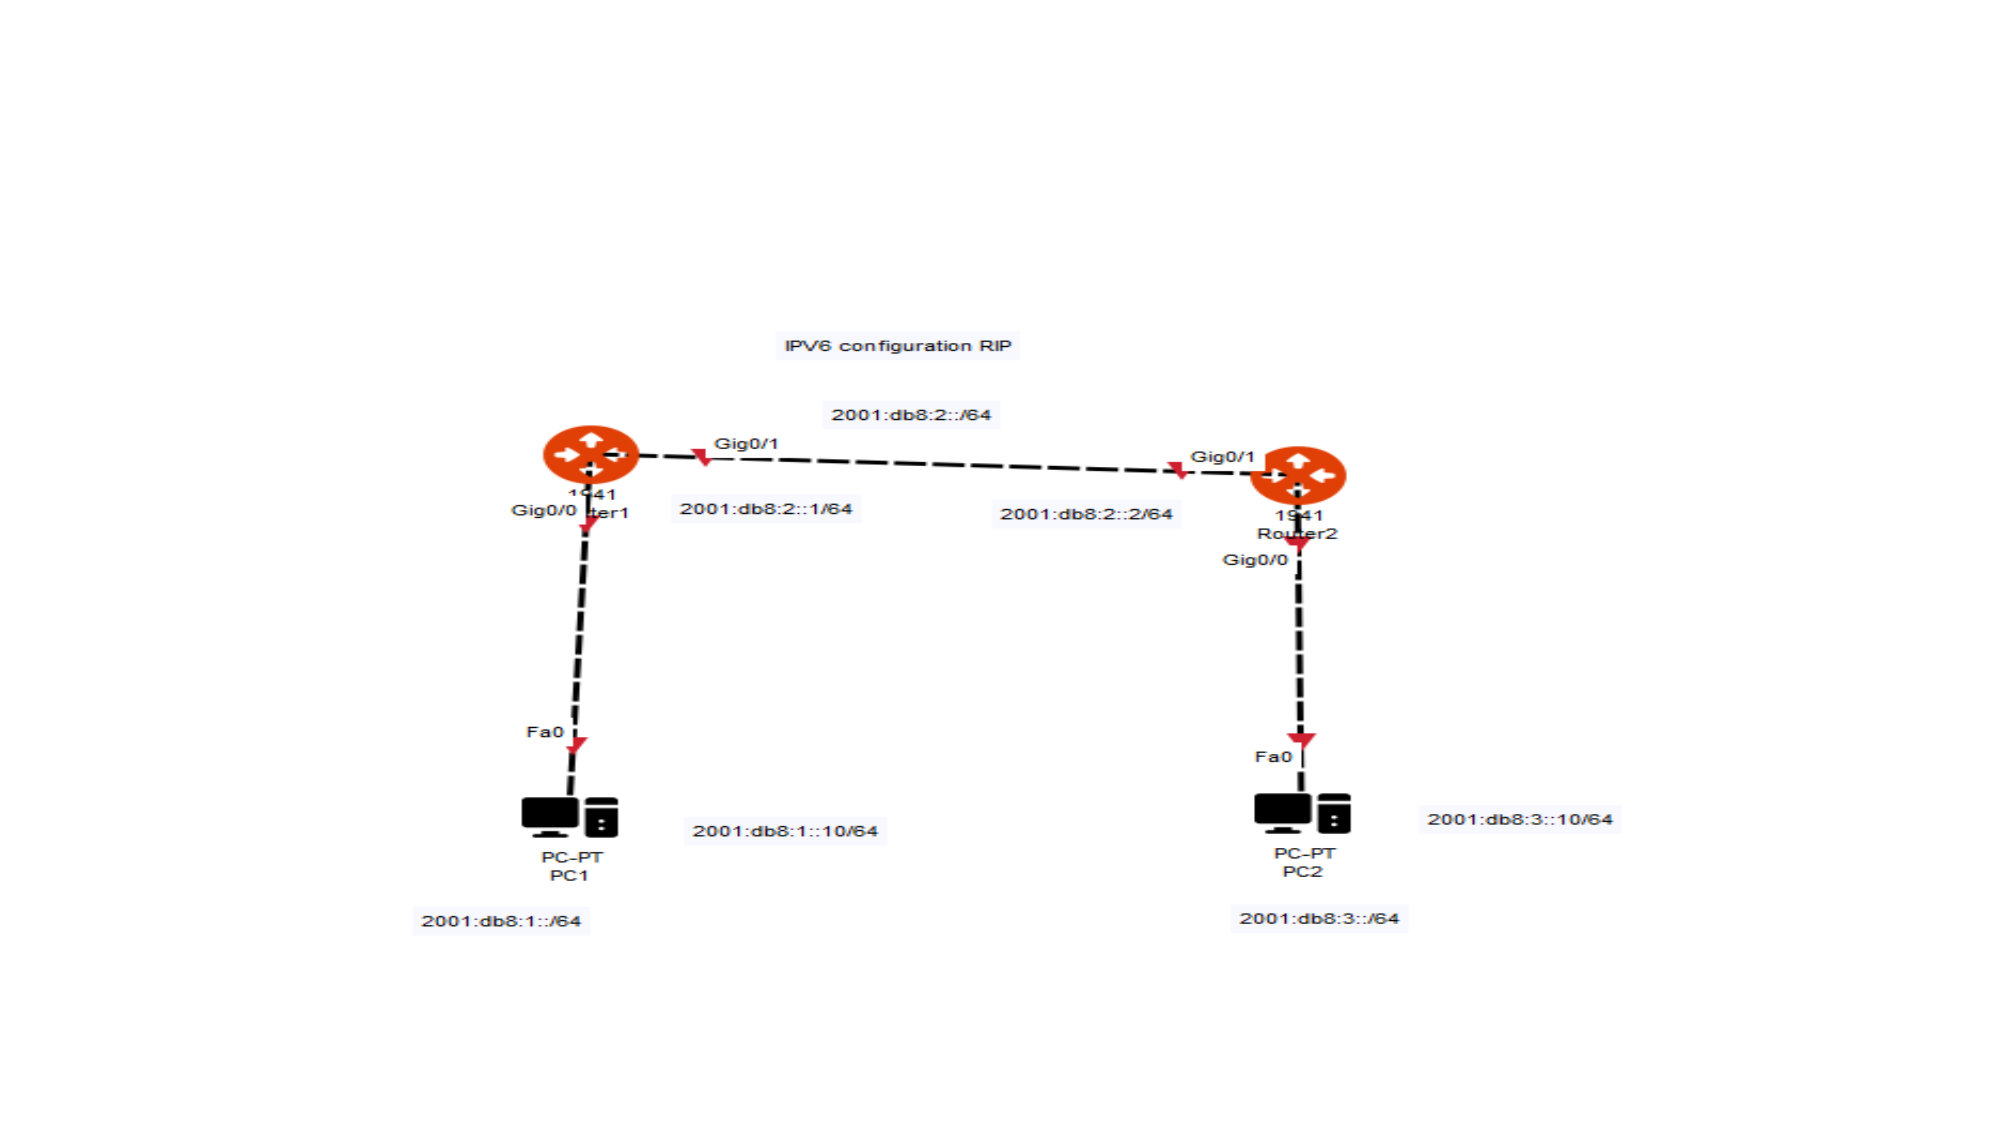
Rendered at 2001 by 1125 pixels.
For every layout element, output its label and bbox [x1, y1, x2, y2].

list [234, 299, 1755, 1014]
